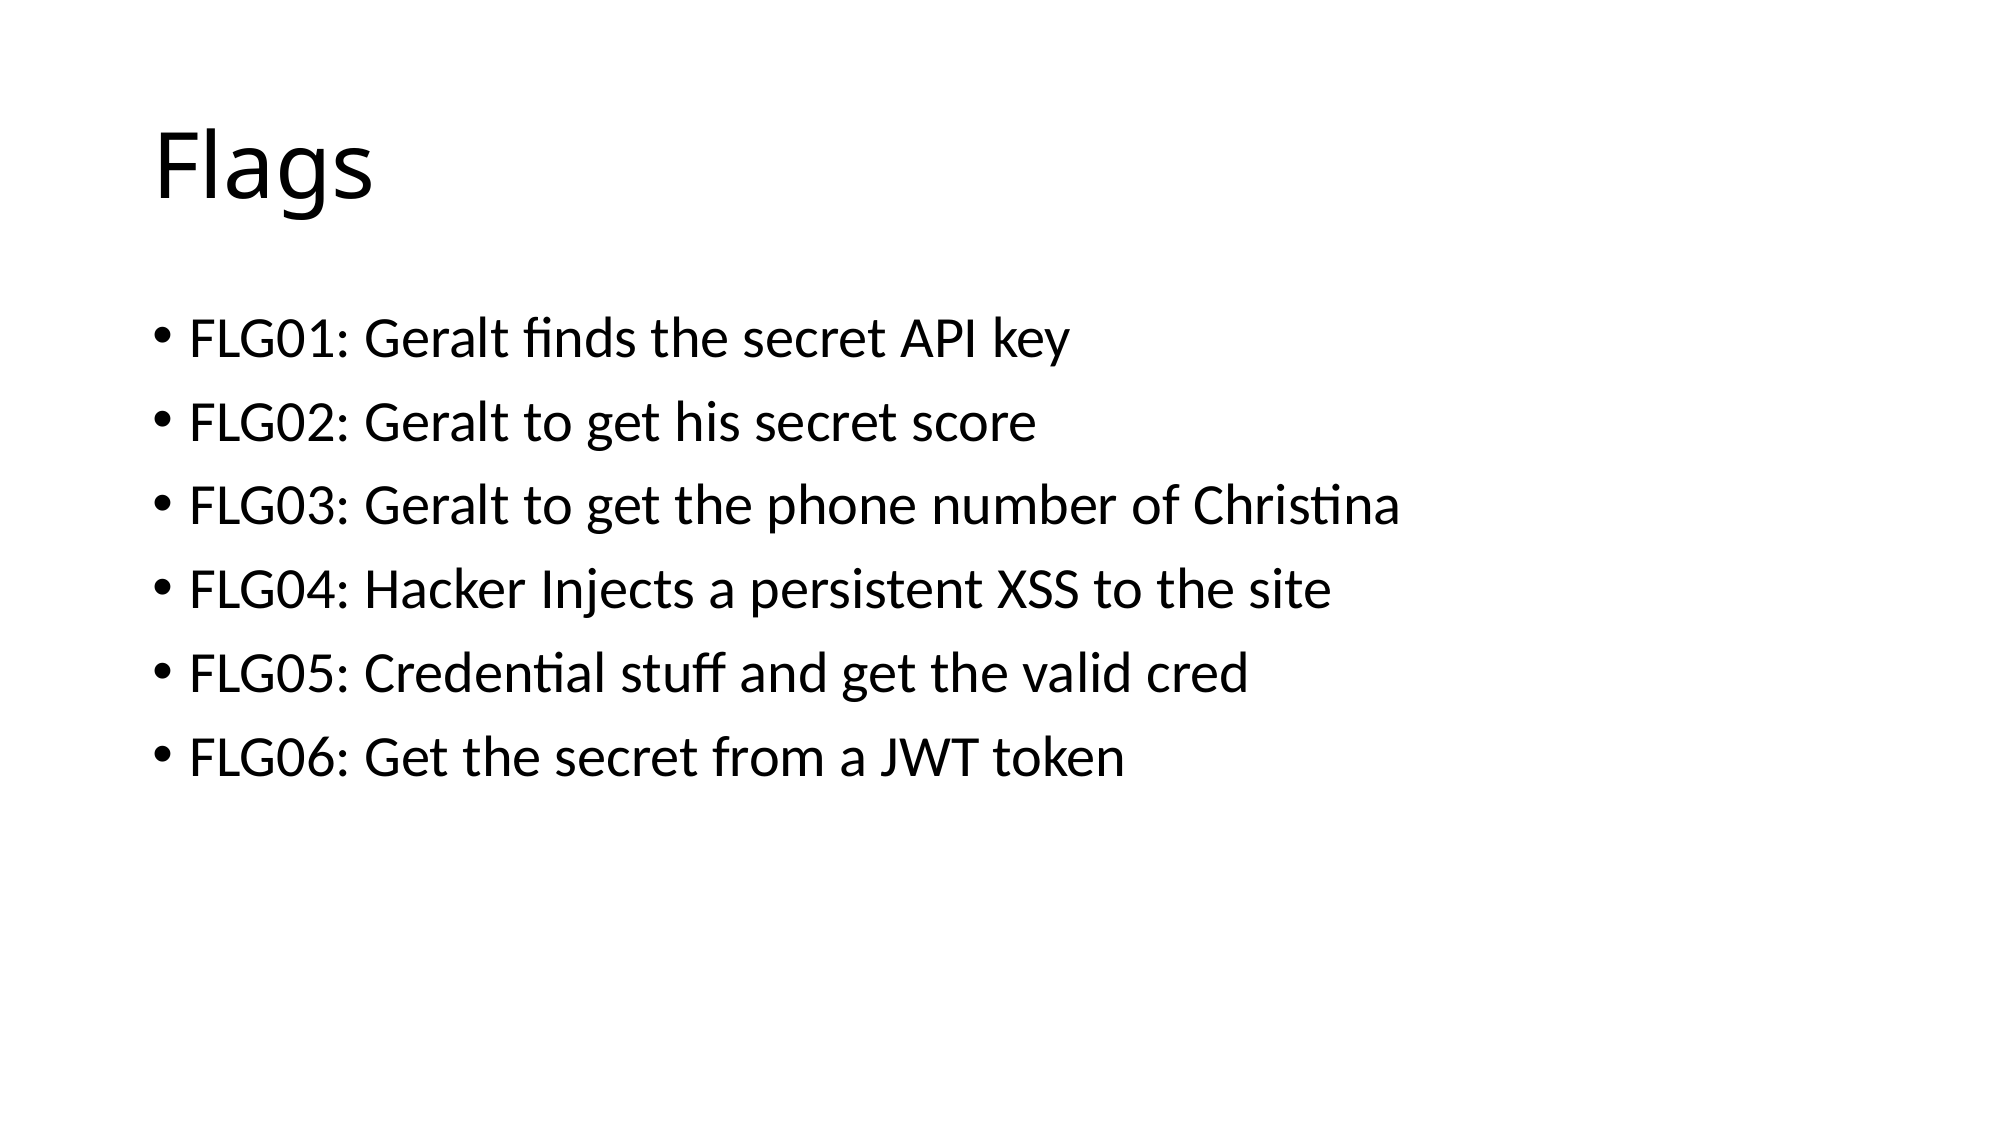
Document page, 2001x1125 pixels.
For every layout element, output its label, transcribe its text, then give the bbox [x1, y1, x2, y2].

title Flags [137, 59, 1863, 278]
list FLG01: Geralt finds the secret API key FLG02: Geralt to get his secret score FLG03: Geralt to get the phone number of Christina FLG04: Hacker Injects a persistent XSS to the site FLG05: Credential stuff and get the valid cred FLG06: Get the secret from a JWT token [137, 299, 1863, 1014]
